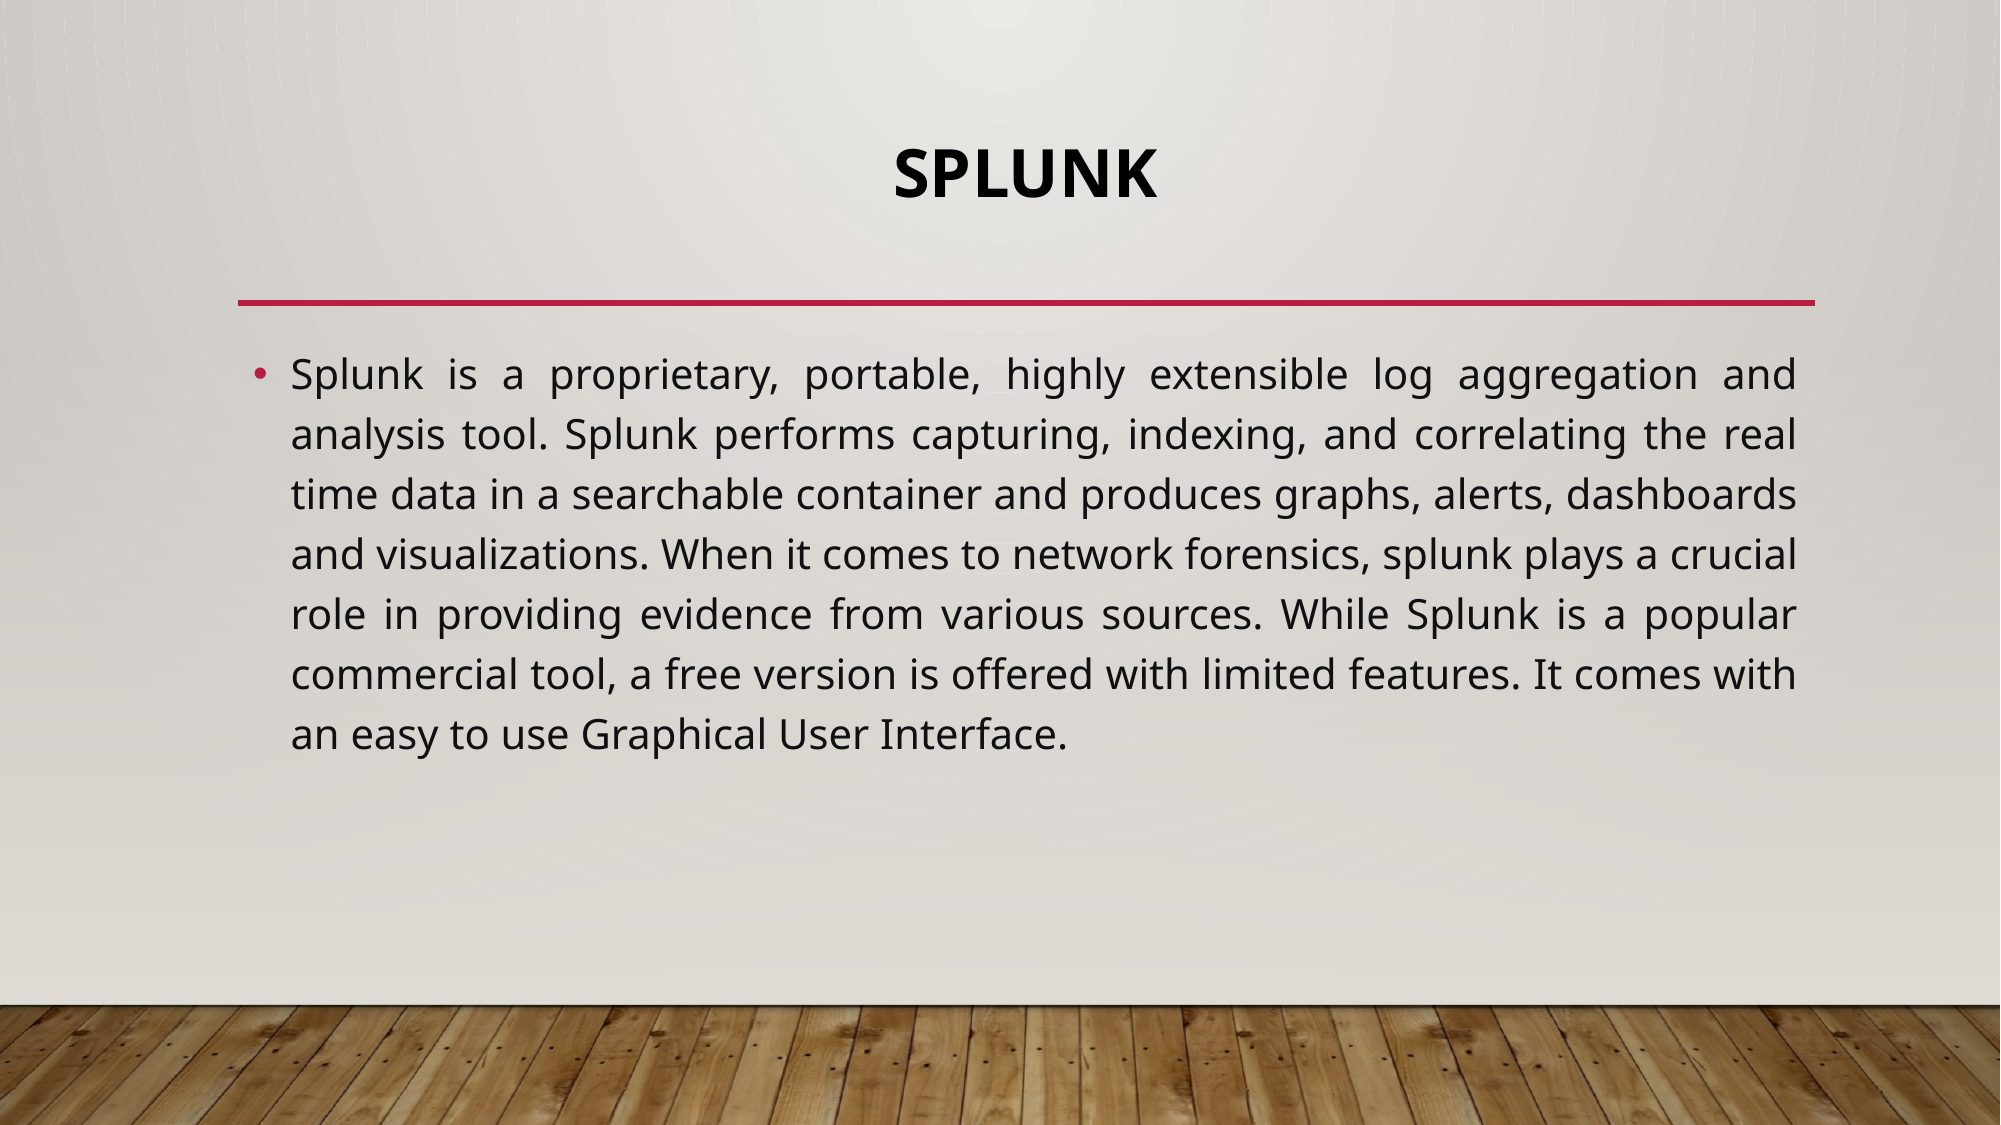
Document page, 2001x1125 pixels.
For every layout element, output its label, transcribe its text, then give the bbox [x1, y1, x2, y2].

picture [0, 1005, 2000, 1125]
list Splunk is a proprietary, portable, highly extensible log aggregation and analysis tool. Splunk performs capturing, indexing, and correlating the real time data in a searchable container and produces graphs, alerts, dashboards and visualizations. When it comes to network forensics, splunk plays a crucial role in providing evidence from various sources. While Splunk is a popular commercial tool, a free version is offered with limited features. It comes with an easy to use Graphical User Interface. [238, 330, 1814, 897]
title Splunk [238, 131, 1814, 305]
